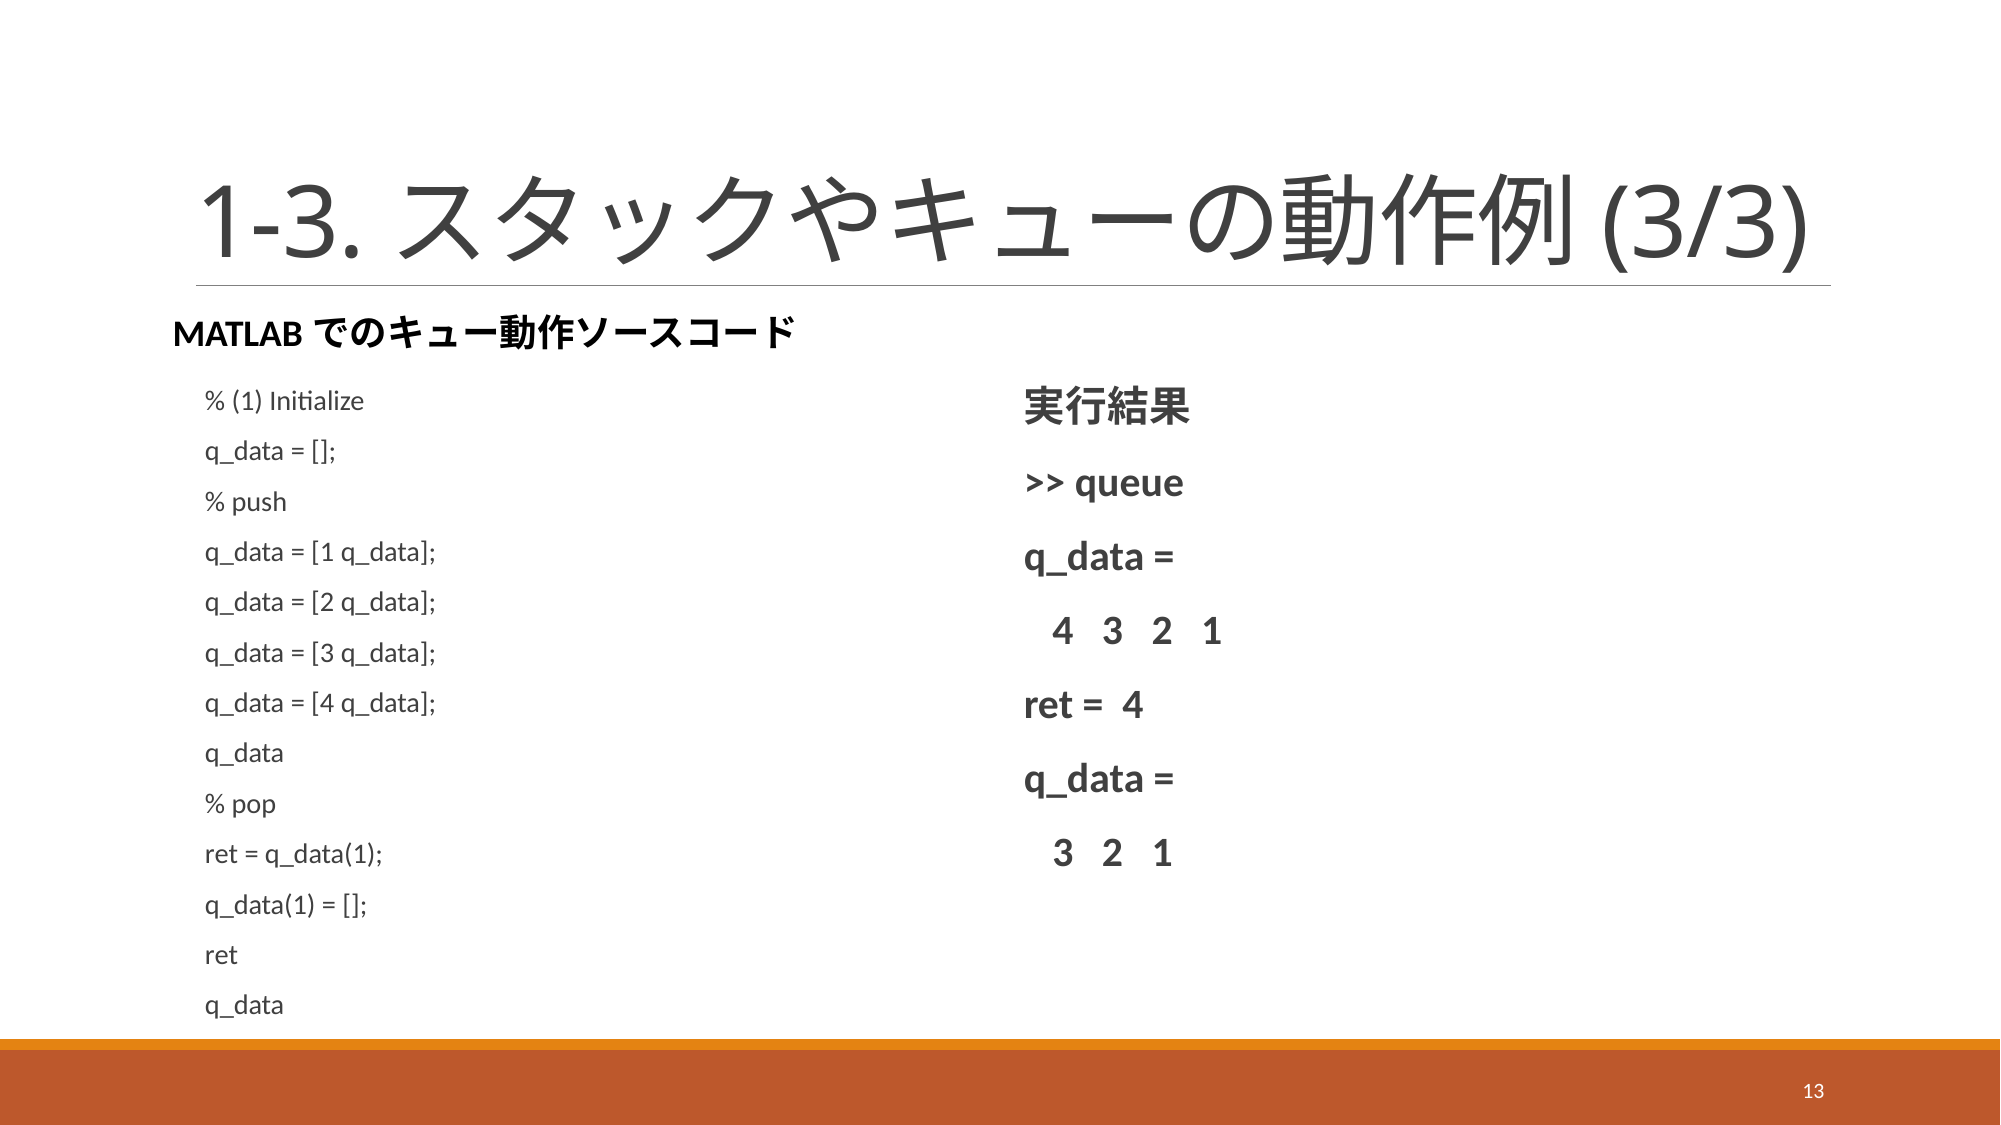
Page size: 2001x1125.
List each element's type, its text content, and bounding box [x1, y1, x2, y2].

slide_number 13 [1624, 1059, 1840, 1120]
list % (1) Initialize q_data = []; % push q_data = [1 q_data]; q_data = [2 q_data]; q_data = [3 q_data]; q_data = [4 q_data]; q_data % pop ret = q_data(1); q_data(1) = []; ret q_data [205, 378, 791, 1036]
text_box MATLABでのキュー動作ソースコード [157, 301, 813, 362]
title 1-3.スタックやキューの動作例(3/3) [180, 47, 1830, 285]
text_box 実行結果 >> queue q_data = 4 3 2 1 ret = 4 q_data = 3 2 1 [1023, 378, 1830, 1036]
